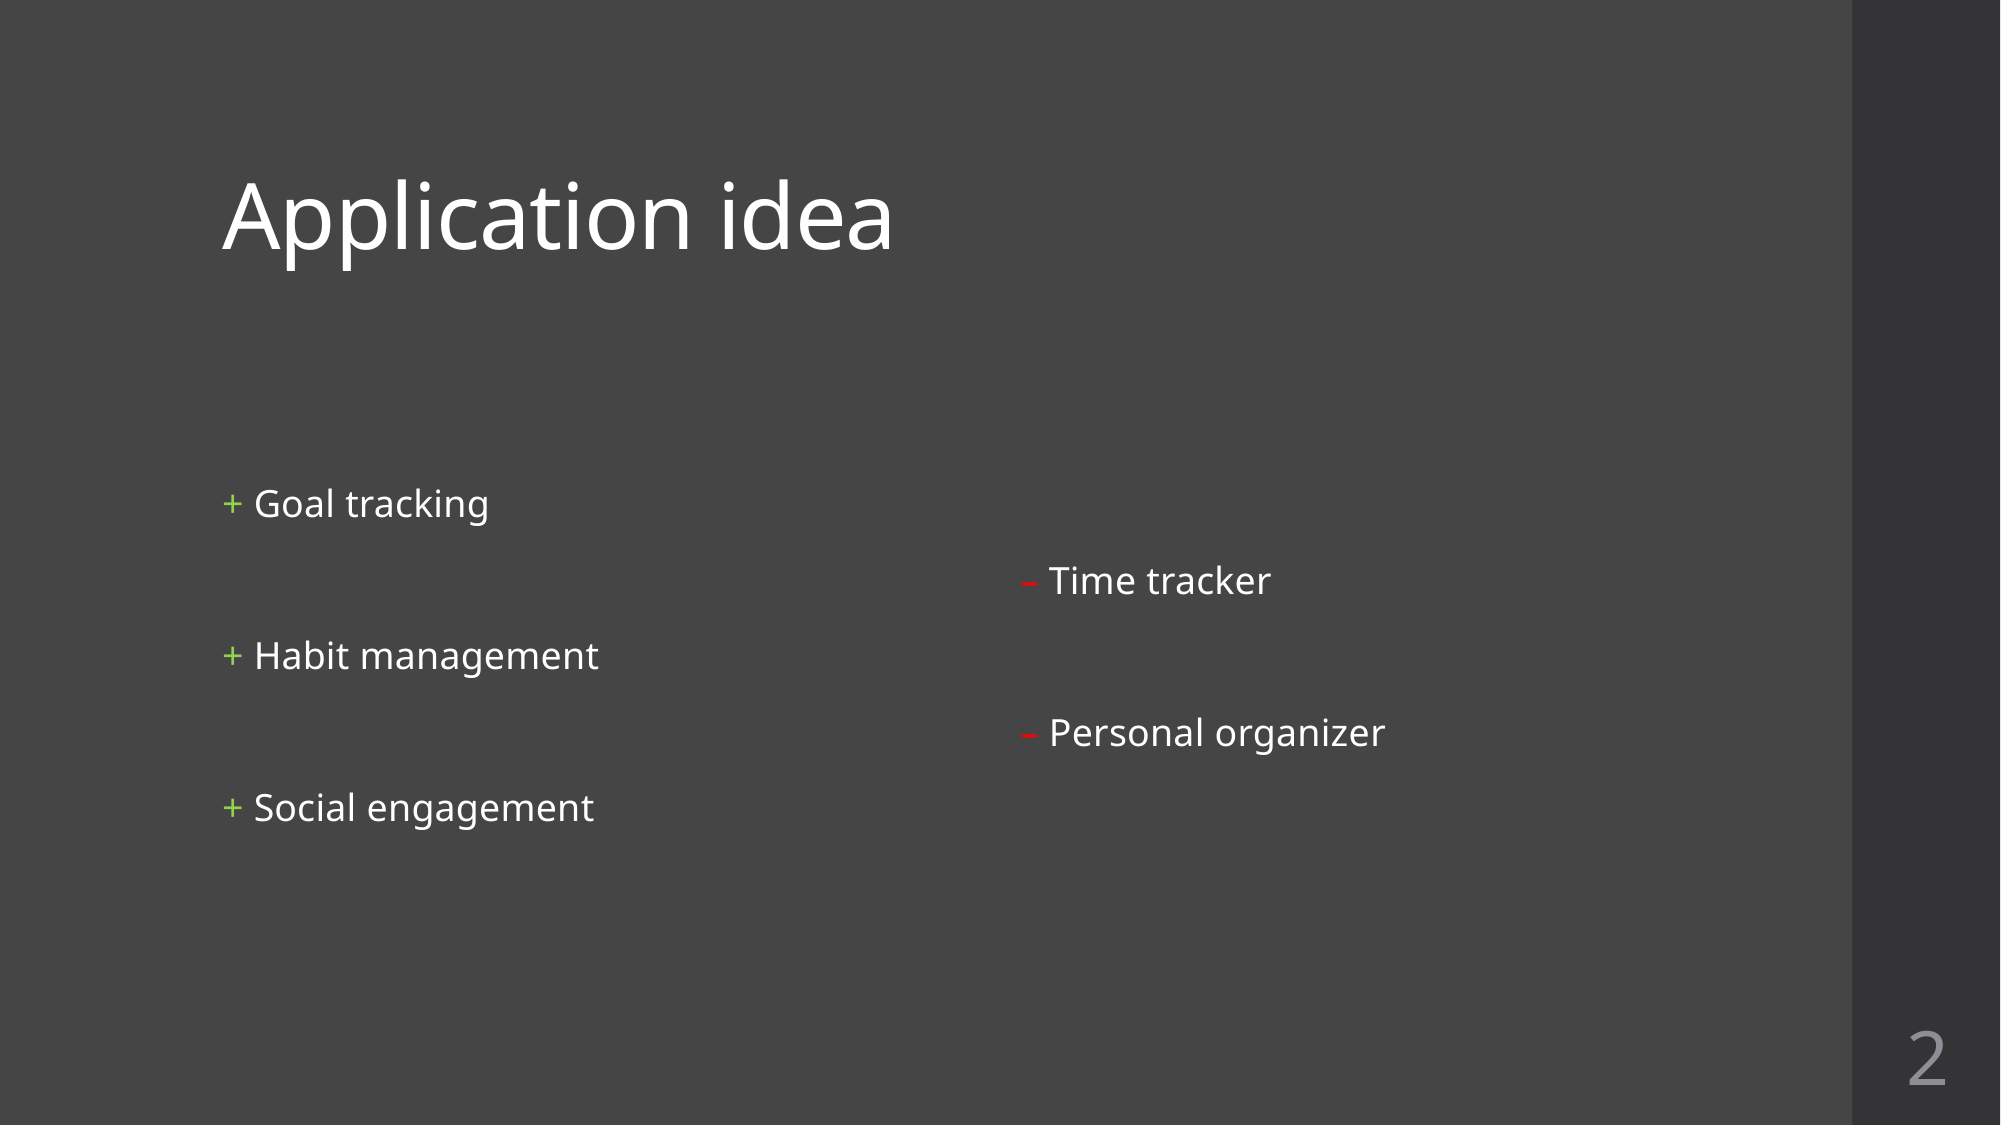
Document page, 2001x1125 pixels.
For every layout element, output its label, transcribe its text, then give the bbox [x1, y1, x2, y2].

title Application idea [206, 60, 1797, 278]
slide_number 2 [1852, 1012, 2000, 1110]
list – Time tracker – Personal organizer [1005, 299, 1740, 1014]
list + Goal tracking + Habit management + Social engagement [206, 299, 942, 1014]
